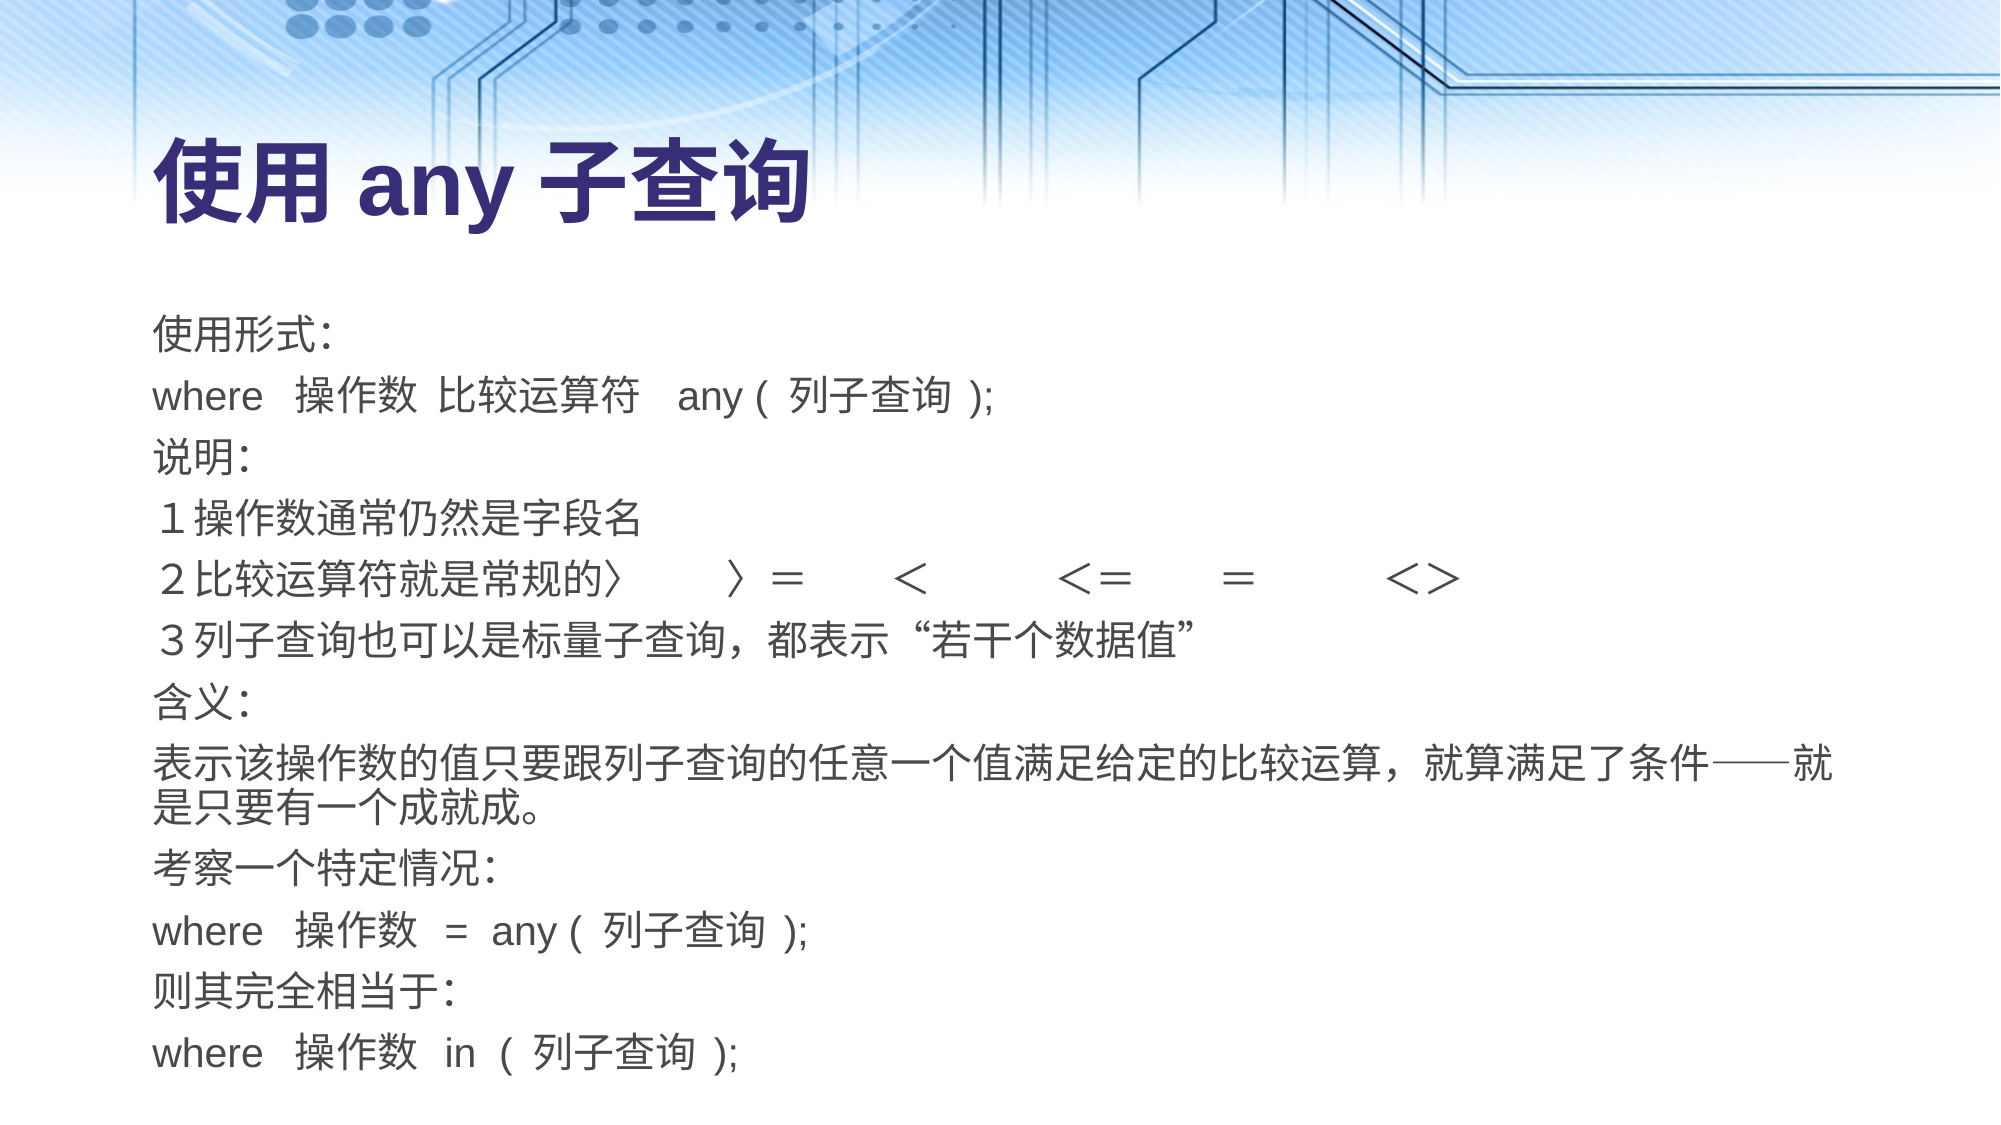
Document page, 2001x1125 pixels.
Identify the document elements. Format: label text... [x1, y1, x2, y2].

title 使用any子查询 [137, 93, 1863, 278]
picture [0, 0, 2000, 454]
list 使用形式： where 操作数 比较运算符 any ( 列子查询 ); 说明： １操作数通常仍然是字段名 ２比较运算符就是常规的〉 〉＝ ＜ ＜＝ ＝ ＜＞ ３列子查询也可以是标量子查询，都表示“若干个数据值” 含义： 表示该操作数的值只要跟列子查询的任意一个值满足给定的比较运算，就算满足了条件——就是只要有一个成就成。 考察一个特定情况： where 操作数 = any ( 列子查询 ); 则其完全相当于： where 操作数 in ( 列子查询 ); [137, 306, 1863, 1092]
